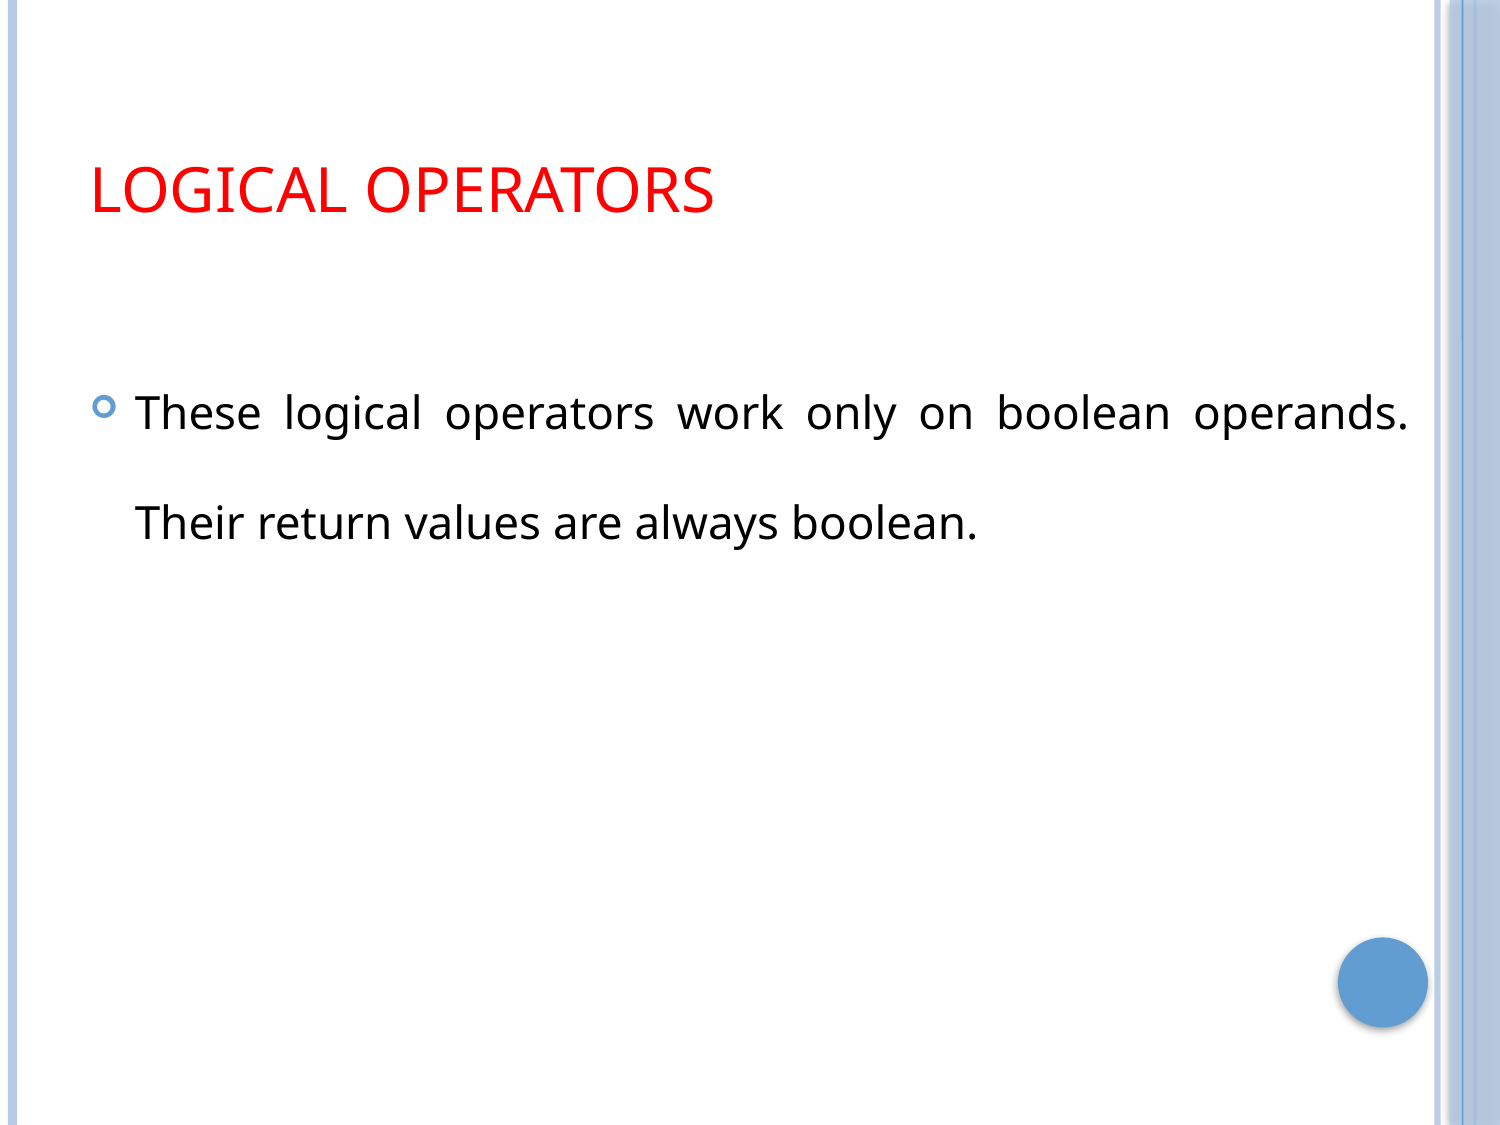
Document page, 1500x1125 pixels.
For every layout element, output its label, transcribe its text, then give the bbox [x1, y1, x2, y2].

list These logical operators work only on boolean operands. Their return values are always boolean. [75, 321, 1425, 823]
title Logical Operators [75, 45, 1300, 233]
